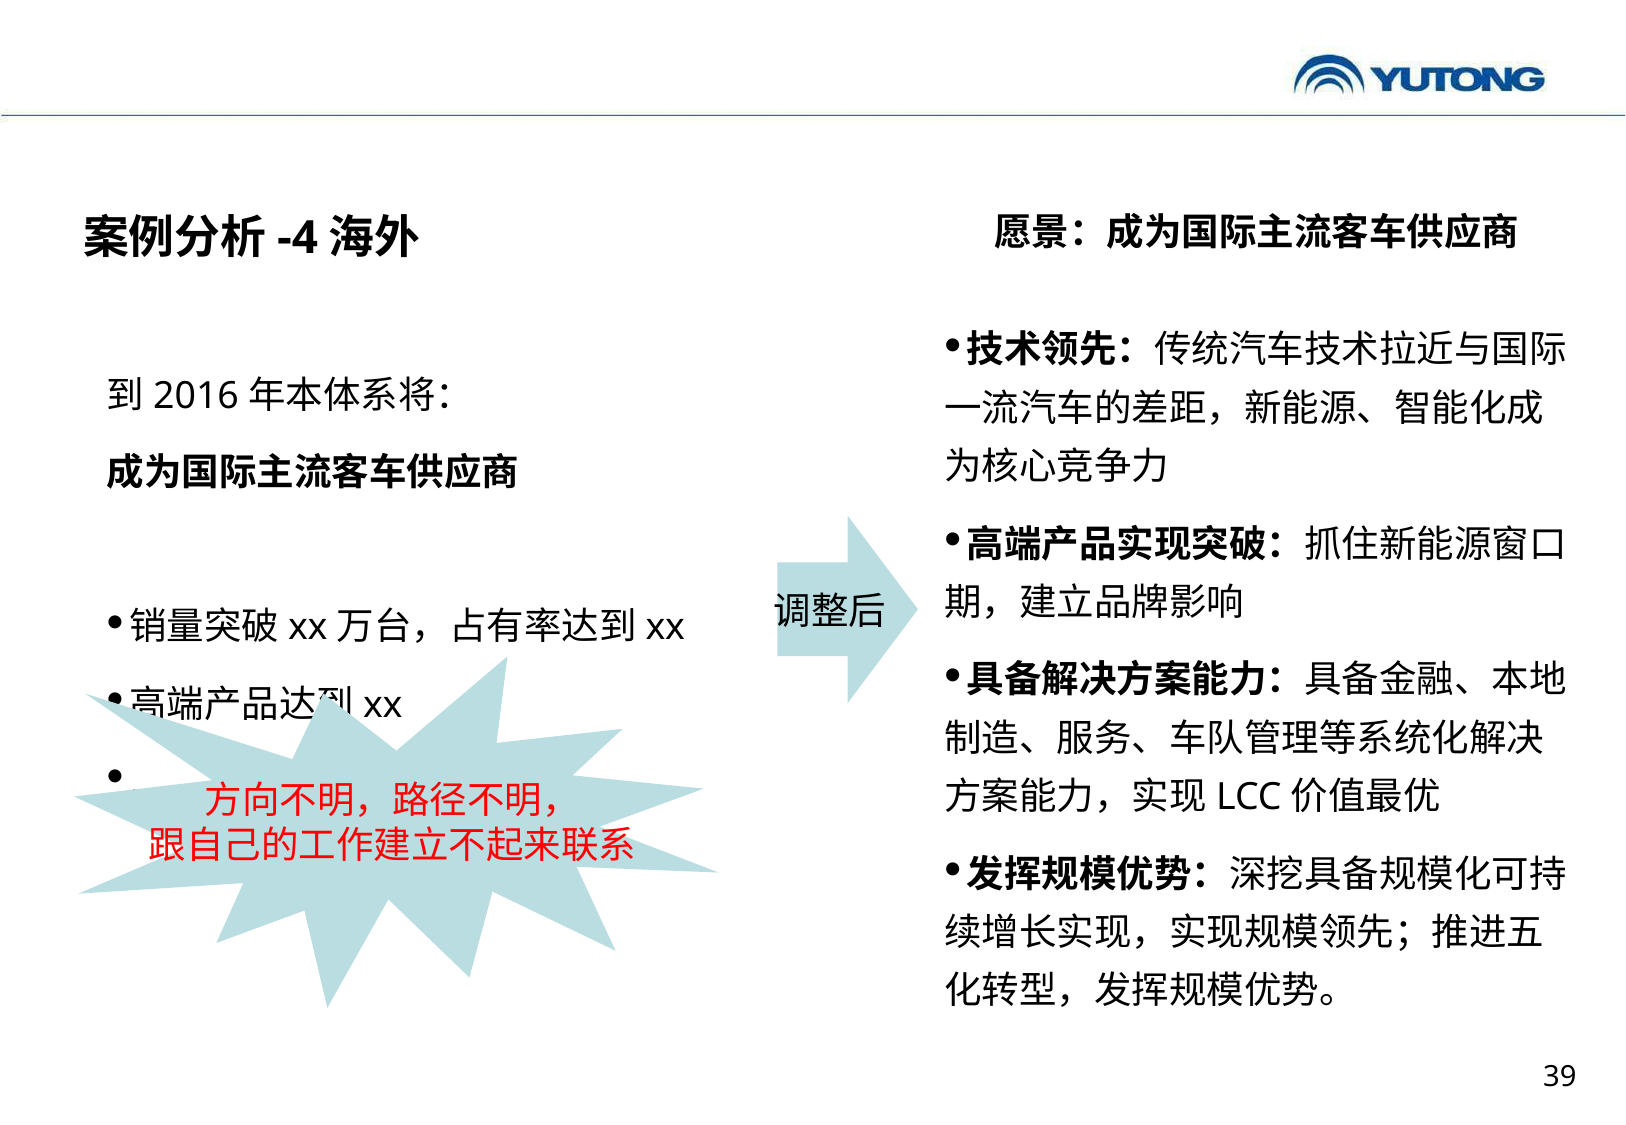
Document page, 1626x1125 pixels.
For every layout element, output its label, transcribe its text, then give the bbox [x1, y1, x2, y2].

picture [0, 0, 1626, 1125]
text_box 到2016年本体系将： 成为国际主流客车供应商 销量突破xx万台，占有率达到xx 高端产品达到xx …… [91, 349, 929, 810]
text_box 方向不明，路径不明， 跟自己的工作建立不起来联系 [74, 656, 719, 1008]
text_box 愿景：成为国际主流客车供应商 [979, 187, 1535, 261]
slide_number 39 [1212, 1049, 1592, 1103]
text_box 调整后 [777, 515, 918, 704]
text_box 技术领先：传统汽车技术拉近与国际一流汽车的差距，新能源、智能化成为核心竞争力 高端产品实现突破：抓住新能源窗口期，建立品牌影响 具备解决方案能力：具备金融、本地制造、服务、车队管理等系统化解决方案能力，实现LCC价值最优 发挥规模优势：深挖具备规模化可持续增长实现，实现规模领先；推进五化转型，发挥规模优势。 [929, 304, 1586, 1019]
text_box 案例分析-4海外 [68, 172, 1469, 970]
